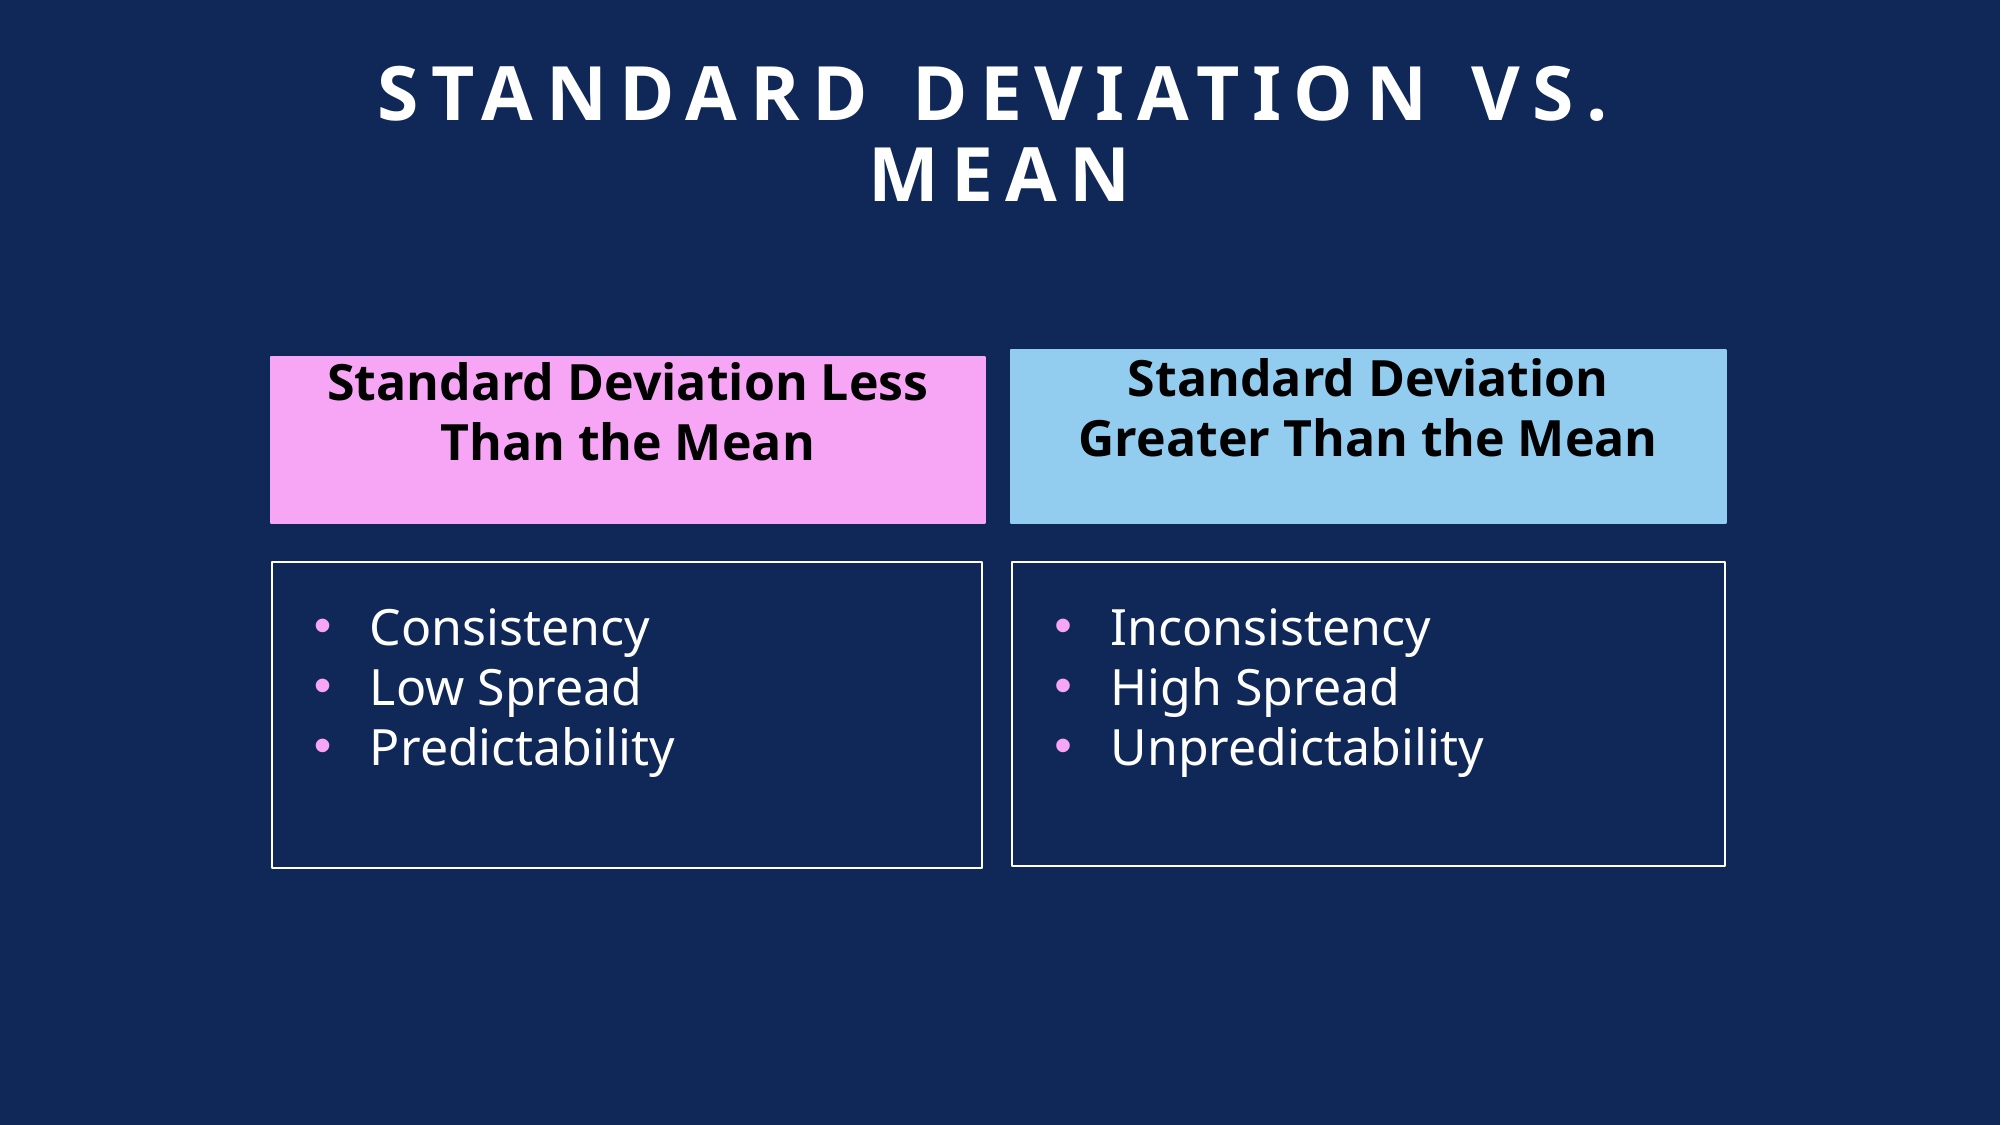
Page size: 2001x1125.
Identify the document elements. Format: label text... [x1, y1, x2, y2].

list Inconsistency High Spread Unpredictability [1011, 561, 1726, 867]
title Standard Deviation vs. Mean [272, 99, 1727, 315]
list Consistency Low Spread Predictability [271, 561, 983, 869]
list Standard Deviation Less Than the Mean [270, 356, 986, 524]
list Standard Deviation Greater Than the Mean [1010, 349, 1727, 524]
